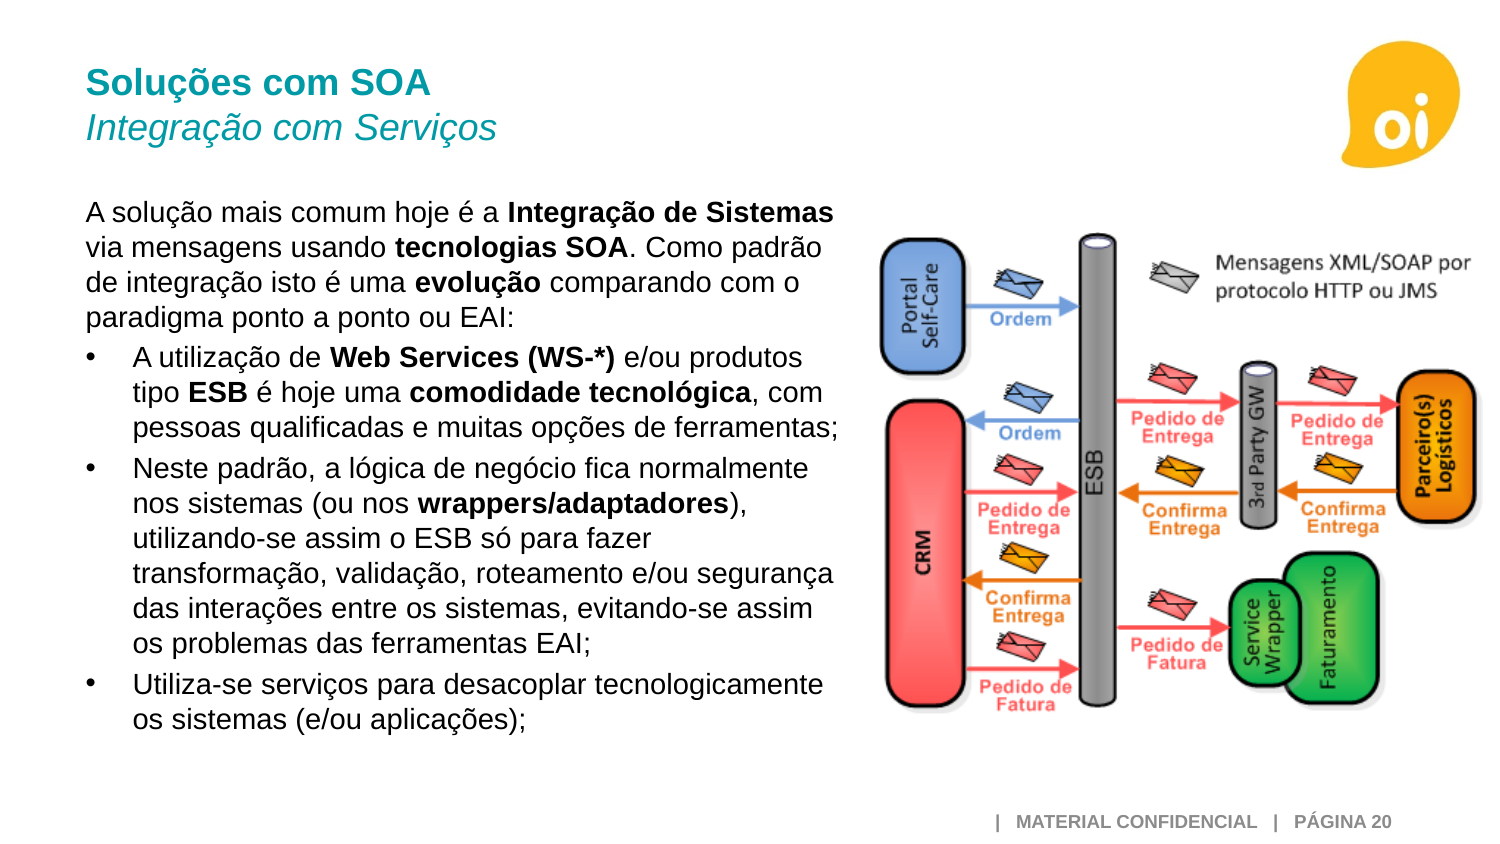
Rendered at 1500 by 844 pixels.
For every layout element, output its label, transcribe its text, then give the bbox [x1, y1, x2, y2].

list A solução mais comum hoje é a Integração de Sistemas via mensagens usando tecnologias SOA. Como padrão de integração isto é uma evolução comparando com o paradigma ponto a ponto ou EAI: A utilização de Web Services (WS-*) e/ou produtos tipo ESB é hoje uma comodidade tecnológica, com pessoas qualificadas e muitas opções de ferramentas; Neste padrão, a lógica de negócio fica normalmente nos sistemas (ou nos wrappers/adaptadores), utilizando-se assim o ESB só para fazer transformação, validação, roteamento e/ou segurança das interações entre os sistemas, evitando-se assim os problemas das ferramentas EAI; Utiliza-se serviços para desacoplar tecnologicamente os sistemas (e/ou aplicações); [70, 185, 869, 753]
slide_number | MATERIAL CONFIDENCIAL | PÁGINA 20 [773, 799, 1408, 844]
picture [0, 0, 1500, 844]
title Soluções com SOA Integração com Serviços [70, 50, 1182, 157]
